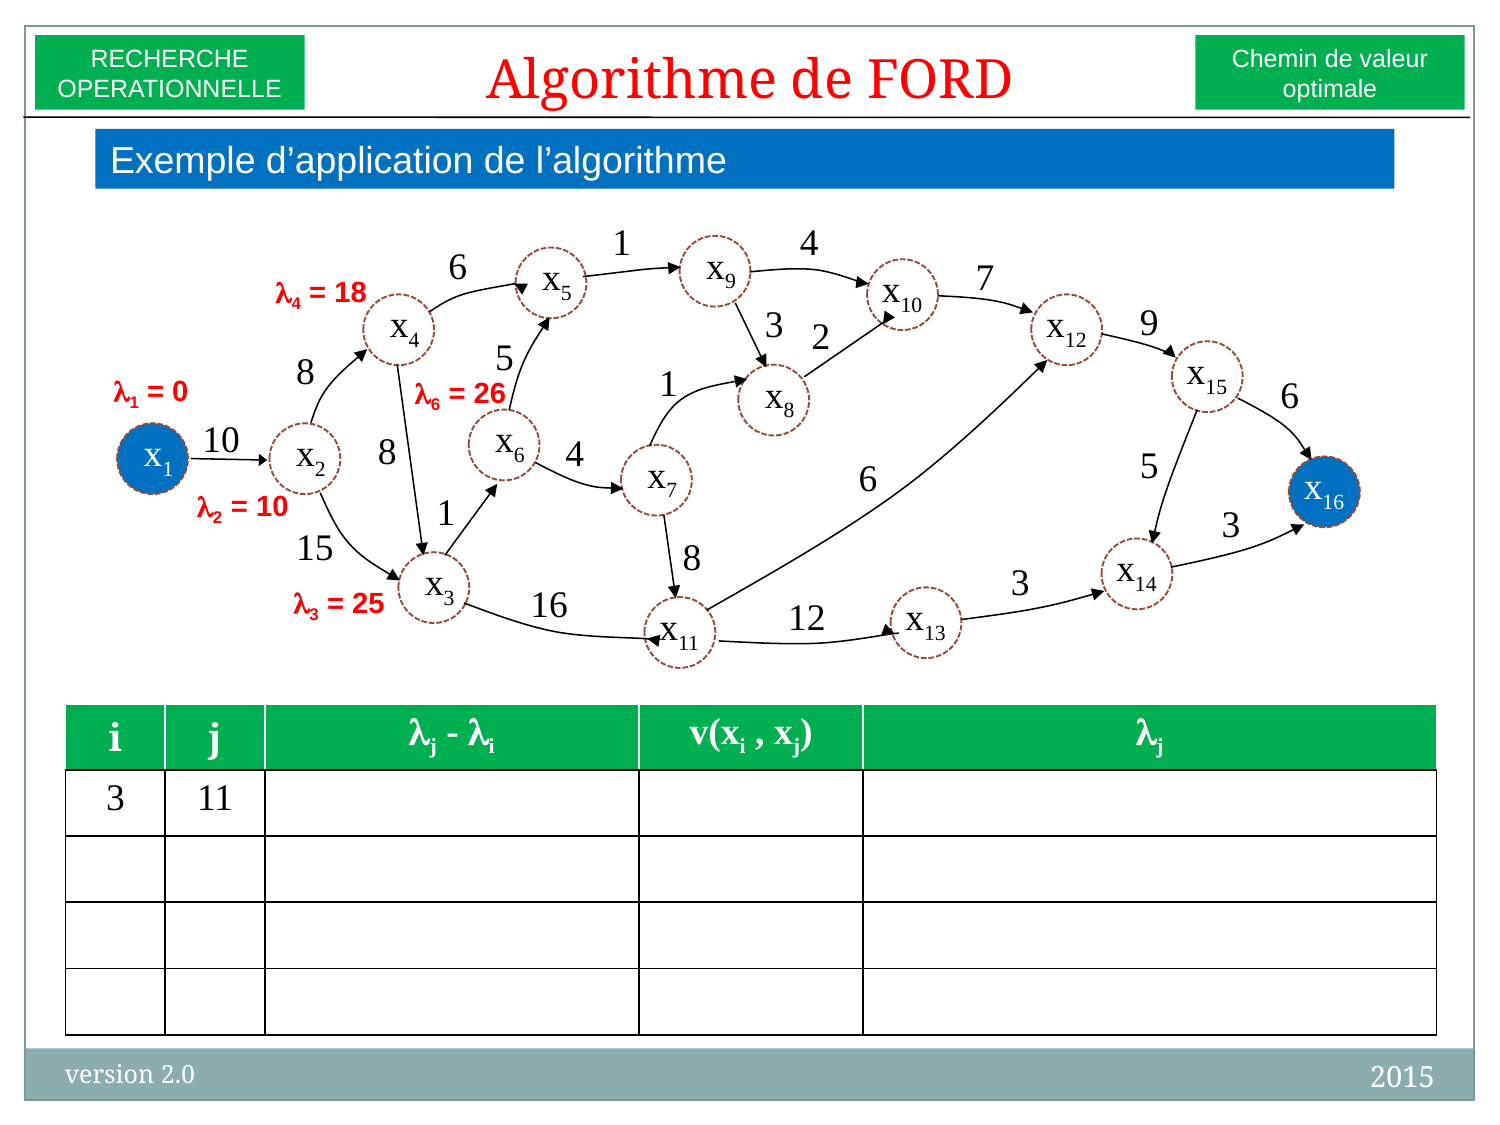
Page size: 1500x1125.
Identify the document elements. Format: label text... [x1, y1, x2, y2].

text_box [463, 295, 480, 301]
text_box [362, 292, 458, 366]
text_box [575, 481, 614, 495]
text_box [1172, 422, 1194, 485]
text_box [1171, 339, 1255, 413]
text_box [90, 364, 212, 420]
text_box [732, 638, 773, 645]
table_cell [266, 903, 638, 968]
text_box [1154, 351, 1165, 355]
text_box [352, 527, 392, 576]
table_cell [864, 903, 1436, 968]
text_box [866, 257, 950, 331]
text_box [1031, 292, 1114, 366]
text_box [996, 302, 1025, 315]
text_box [468, 407, 563, 481]
text_box [651, 381, 732, 441]
text_box [667, 586, 680, 593]
table_header j [166, 705, 264, 769]
text_box 6 [1265, 363, 1313, 423]
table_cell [266, 771, 638, 835]
text_box [1259, 409, 1265, 421]
text_box [352, 351, 357, 369]
text_box [449, 541, 457, 548]
text_box 12 [773, 585, 844, 646]
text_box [182, 480, 304, 535]
table_header j [864, 705, 1436, 769]
text_box [844, 627, 884, 642]
text_box 3 [1206, 492, 1254, 552]
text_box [515, 245, 610, 319]
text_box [269, 421, 364, 495]
text_box 8 [363, 419, 411, 480]
text_box 16 [515, 572, 586, 632]
text_box [1267, 423, 1311, 453]
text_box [679, 234, 774, 307]
text_box 3 [996, 550, 1043, 611]
text_box RECHERCHE OPERATIONNELLE [35, 35, 305, 110]
text_box [645, 262, 673, 275]
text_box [260, 265, 383, 321]
text_box 6 [433, 234, 504, 295]
text_box [755, 353, 767, 361]
text_box [498, 609, 515, 622]
text_box [740, 316, 749, 334]
text_box [411, 459, 428, 548]
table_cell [864, 837, 1436, 901]
text_box [311, 400, 329, 419]
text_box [890, 585, 973, 659]
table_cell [266, 969, 638, 1034]
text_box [278, 576, 400, 631]
text_box 1 [421, 480, 469, 541]
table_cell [66, 969, 164, 1034]
text_box 4 [567, 421, 598, 482]
text_box [844, 335, 864, 351]
text_box 1 [644, 351, 692, 412]
text_box Chemin de valeur optimale [1195, 35, 1465, 110]
text_box [727, 507, 879, 598]
text_box 2 [796, 304, 844, 365]
slide_number 2015 [950, 1050, 1450, 1111]
text_box 8 [667, 526, 715, 586]
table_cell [166, 903, 264, 968]
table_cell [166, 837, 264, 901]
table_header j - i [266, 705, 638, 769]
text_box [116, 421, 212, 495]
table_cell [864, 771, 1436, 835]
text_box 5 [480, 326, 551, 386]
text_box [553, 626, 638, 640]
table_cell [66, 771, 164, 835]
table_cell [66, 837, 164, 901]
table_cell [166, 969, 264, 1034]
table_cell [864, 969, 1436, 1034]
text_box [1148, 494, 1169, 535]
table_header v(xi , xj) [640, 705, 862, 769]
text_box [1101, 536, 1184, 610]
text_box [324, 504, 341, 515]
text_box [620, 443, 716, 516]
text_box 10 [210, 408, 258, 468]
text_box [258, 453, 263, 467]
text_box 15 [281, 515, 352, 576]
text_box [644, 595, 727, 669]
text_box [978, 611, 1027, 619]
text_box 5 [1124, 433, 1172, 494]
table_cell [640, 903, 862, 968]
text_box 1 [597, 210, 645, 271]
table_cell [640, 837, 862, 901]
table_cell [266, 837, 638, 901]
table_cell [66, 903, 164, 968]
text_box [737, 362, 833, 436]
text_box 6 [843, 446, 891, 507]
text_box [399, 367, 522, 422]
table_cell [640, 969, 862, 1034]
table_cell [640, 771, 862, 835]
text_box 8 [281, 339, 352, 400]
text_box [398, 550, 493, 624]
footer version 2.0 [50, 1051, 638, 1112]
text_box 9 [1124, 290, 1172, 351]
title Algorithme de FORD [316, 37, 1184, 115]
text_box 3 [749, 292, 797, 353]
text_box [1189, 552, 1240, 565]
table_header i [66, 705, 164, 769]
text_box 7 [960, 246, 1008, 306]
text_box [1288, 454, 1372, 528]
text_box [891, 373, 1033, 499]
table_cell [166, 771, 264, 835]
text_box Exemple d’application de l’algorithme [95, 128, 1395, 189]
text_box [469, 490, 497, 524]
text_box [1254, 531, 1286, 548]
text_box 4 [785, 210, 832, 271]
text_box [779, 268, 861, 289]
text_box [1043, 588, 1095, 608]
